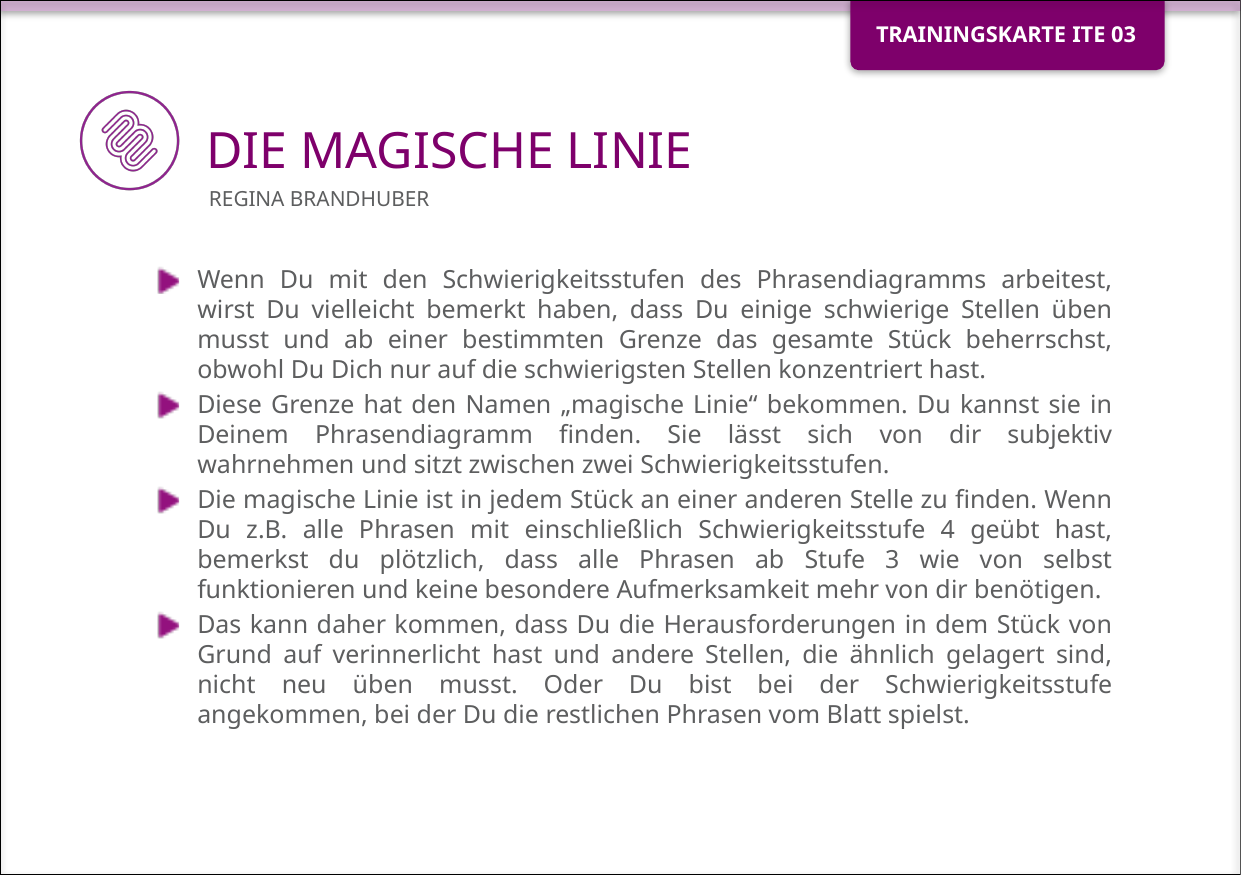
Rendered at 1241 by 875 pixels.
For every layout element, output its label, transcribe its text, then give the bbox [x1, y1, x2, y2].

subtitle Regina Brandhuber [195, 178, 1065, 256]
list Wenn Du mit den Schwierigkeitsstufen des Phrasendiagramms arbeitest, wirst Du vielleicht bemerkt haben, dass Du einige schwierige Stellen üben musst und ab einer bestimmten Grenze das gesamte Stück beherrschst, obwohl Du Dich nur auf die schwierigsten Stellen konzentriert hast. Diese Grenze hat den Namen „magische Linie“ bekommen. Du kannst sie in Deinem Phrasendiagramm finden. Sie lässt sich von dir subjektiv wahrnehmen und sitzt zwischen zwei Schwierigkeitsstufen. Die magische Linie ist in jedem Stück an einer anderen Stelle zu finden. Wenn Du z.B. alle Phrasen mit einschließlich Schwierigkeitsstufe 4 geübt hast, bemerkst du plötzlich, dass alle Phrasen ab Stufe 3 wie von selbst funktionieren und keine besondere Aufmerksamkeit mehr von dir benötigen. Das kann daher kommen, dass Du die Herausforderungen in dem Stück von Grund auf verinnerlicht hast und andere Stellen, die ähnlich gelagert sind, nicht neu üben musst. Oder Du bist bei der Schwierigkeitsstufe angekommen, bei der Du die restlichen Phrasen vom Blatt spielst. [140, 257, 1128, 772]
title DIE MAGISCHE LINIE [191, 111, 1026, 187]
